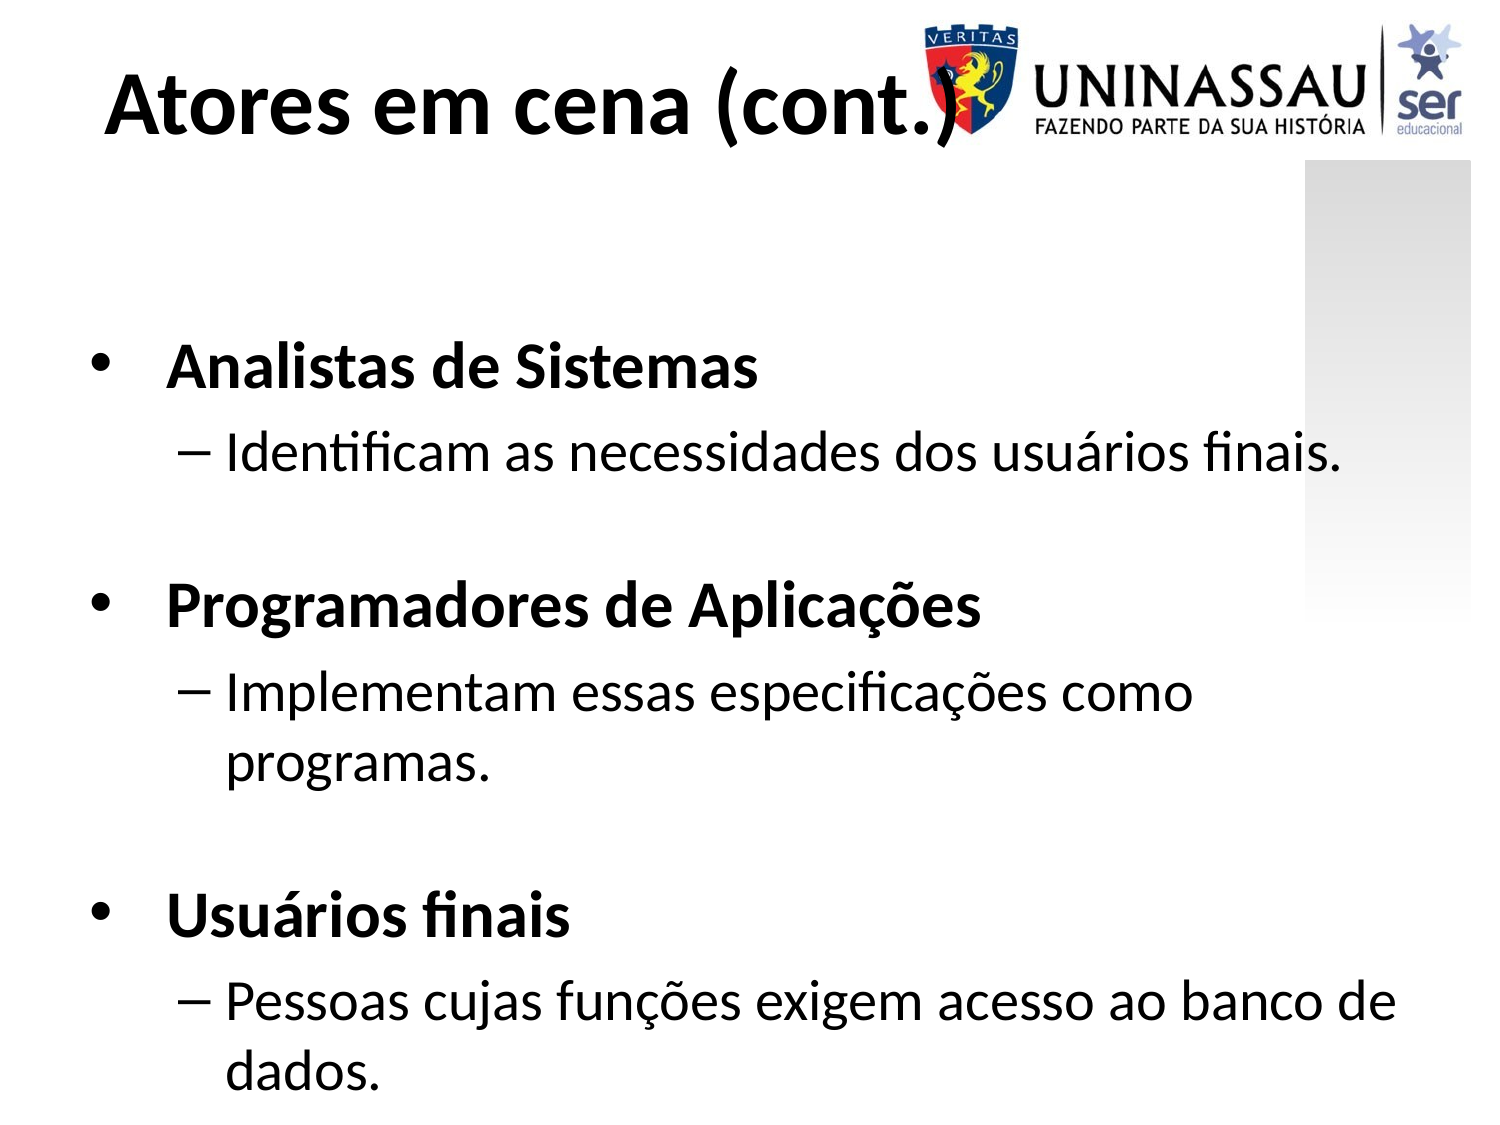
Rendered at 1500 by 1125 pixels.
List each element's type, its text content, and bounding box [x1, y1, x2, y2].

list Analistas de Sistemas Identificam as necessidades dos usuários finais. Programadores de Aplicações Implementam essas especificações como programas. Usuários finais Pessoas cujas funções exigem acesso ao banco de dados. [75, 314, 1450, 1038]
picture [888, 8, 1491, 154]
title Atores em cena (cont.) [89, 35, 1336, 176]
